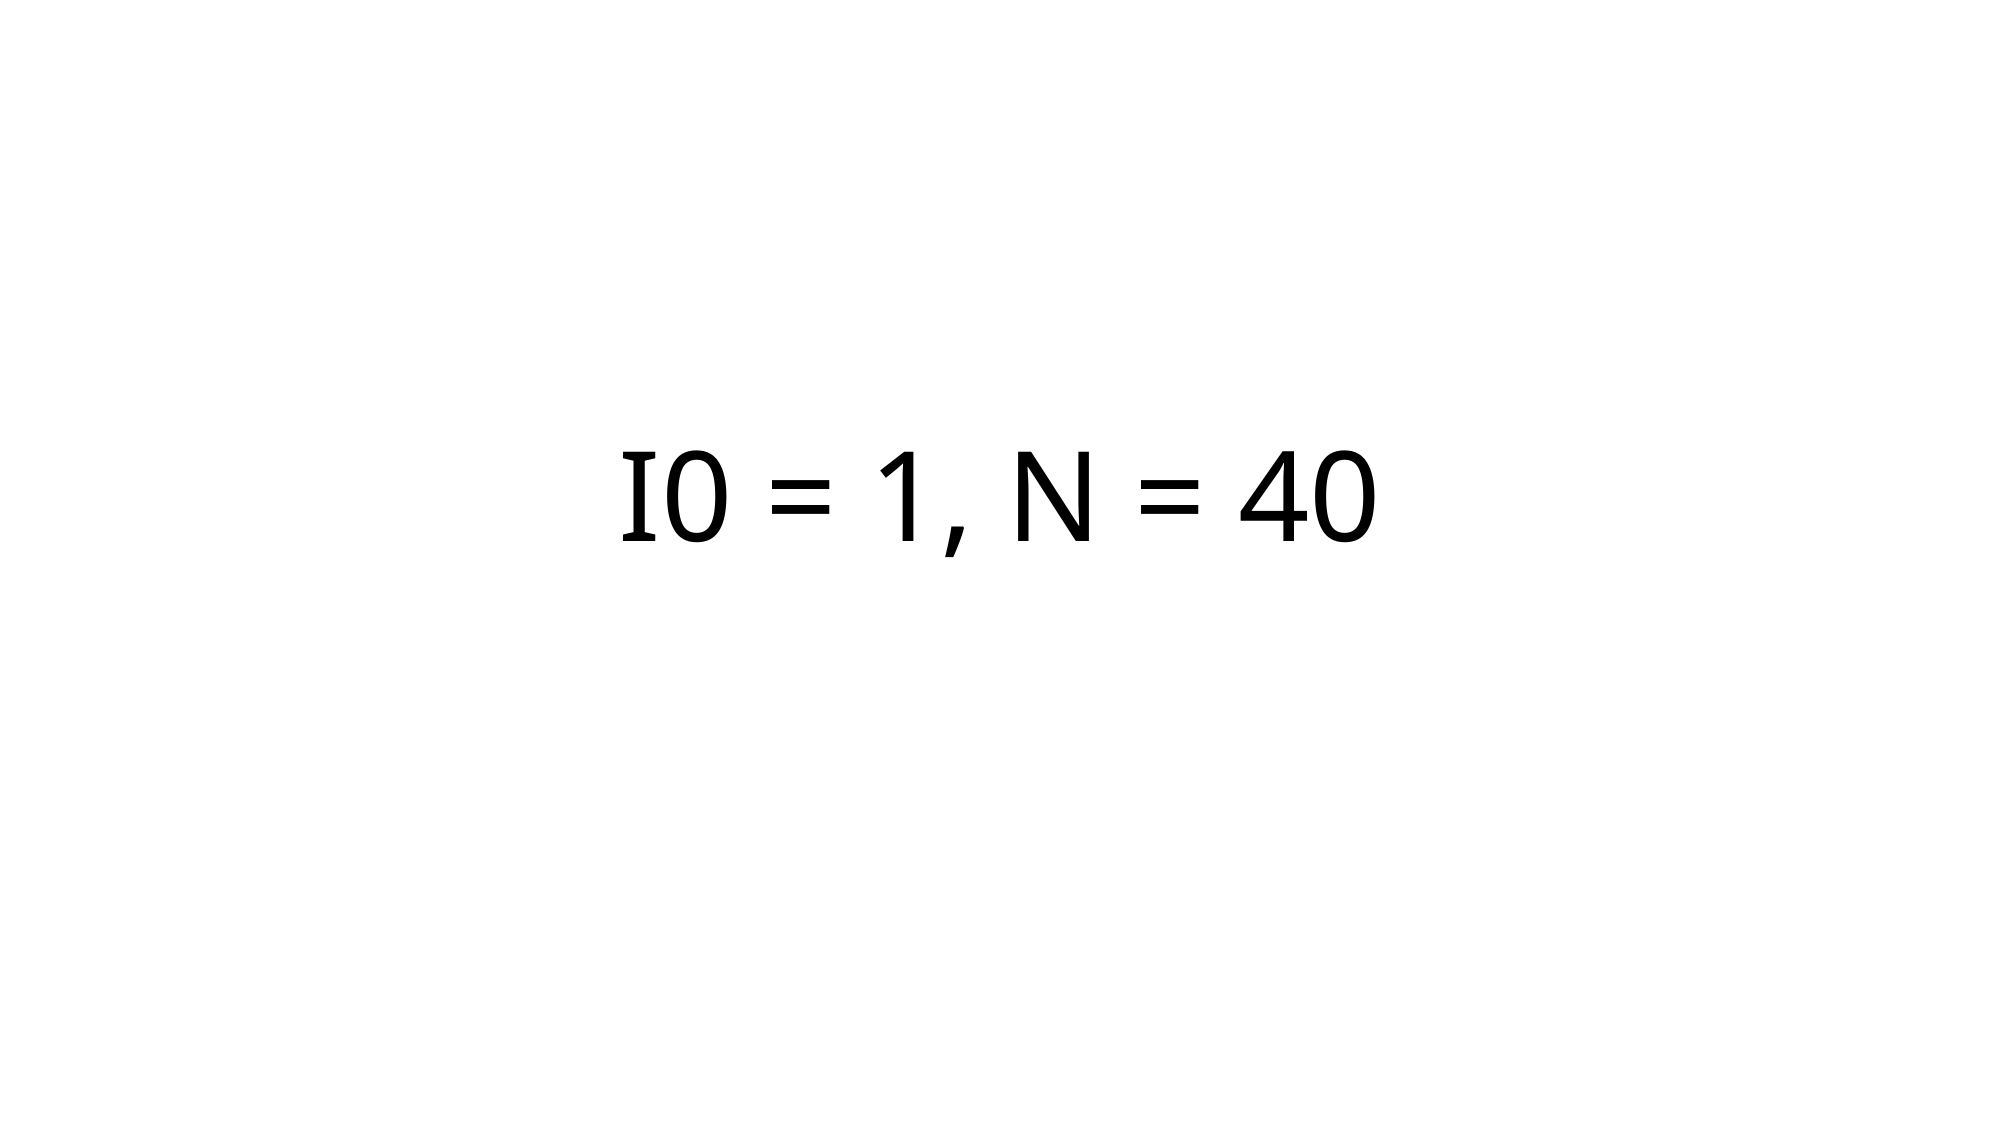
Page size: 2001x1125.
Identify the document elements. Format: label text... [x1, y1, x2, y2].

title I0 = 1, N = 40 [249, 184, 1750, 576]
